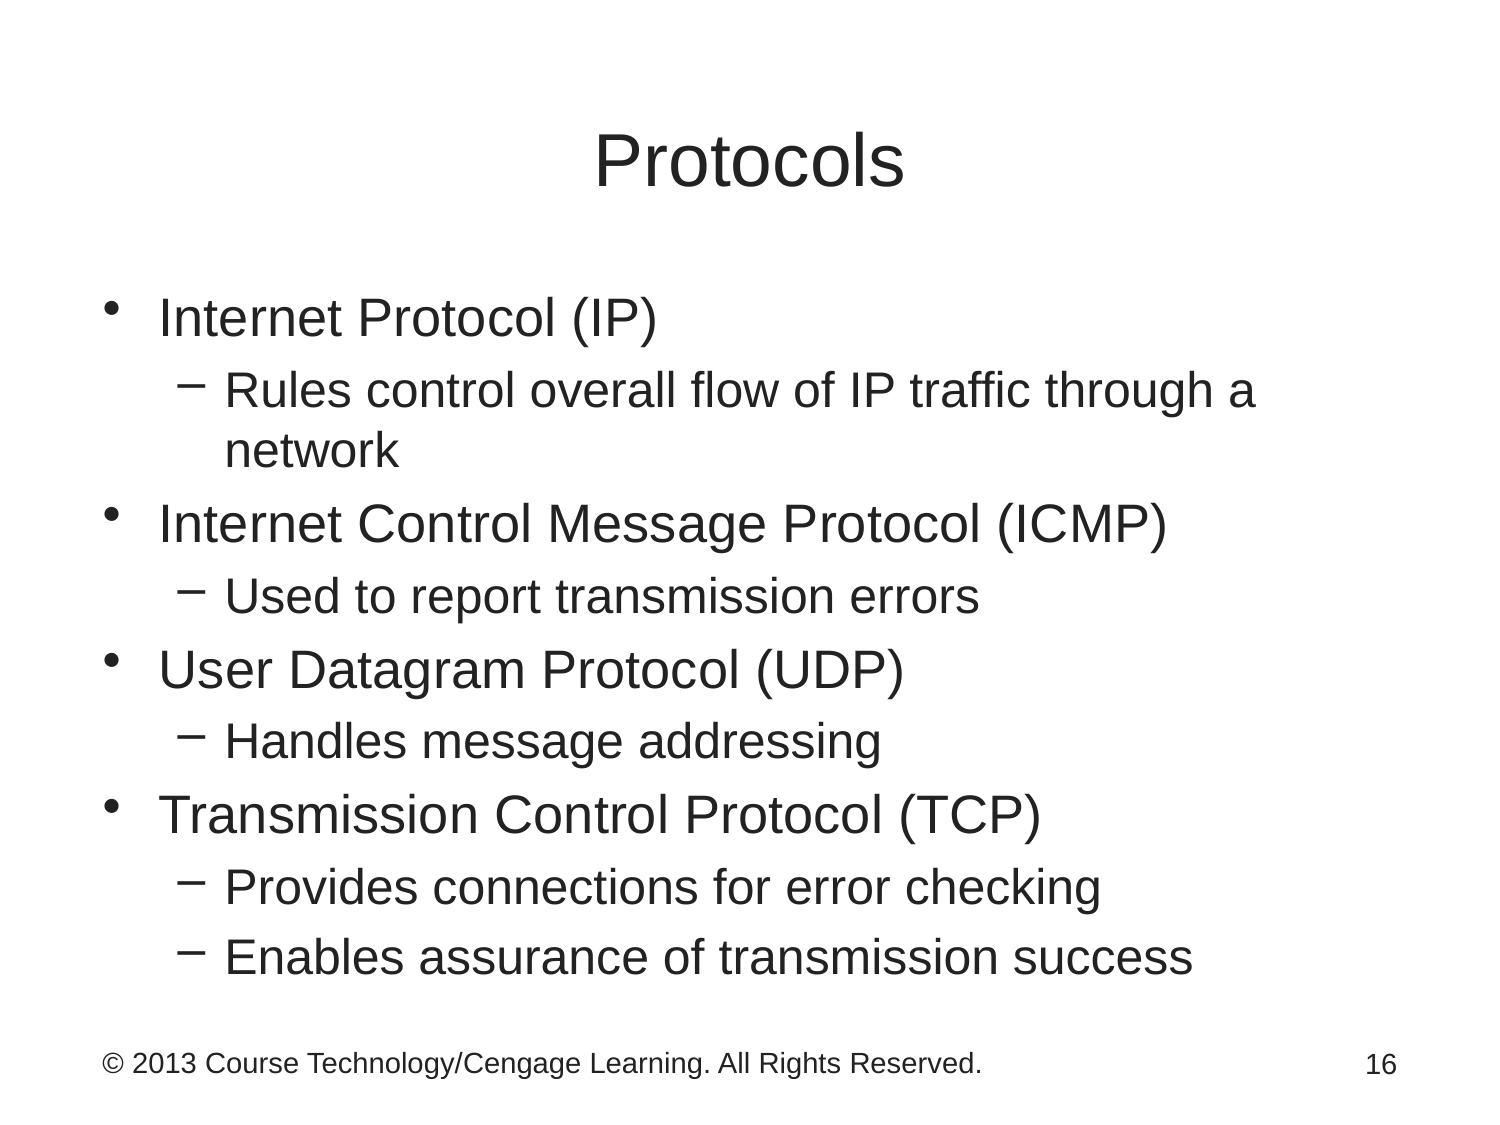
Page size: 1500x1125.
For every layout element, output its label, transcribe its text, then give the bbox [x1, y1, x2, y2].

list Internet Protocol (IP) Rules control overall flow of IP traffic through a network Internet Control Message Protocol (ICMP) Used to report transmission errors User Datagram Protocol (UDP) Handles message addressing Transmission Control Protocol (TCP) Provides connections for error checking Enables assurance of transmission success [87, 275, 1413, 1025]
title Protocols [87, 62, 1413, 250]
slide_number 16 [1074, 1037, 1413, 1101]
